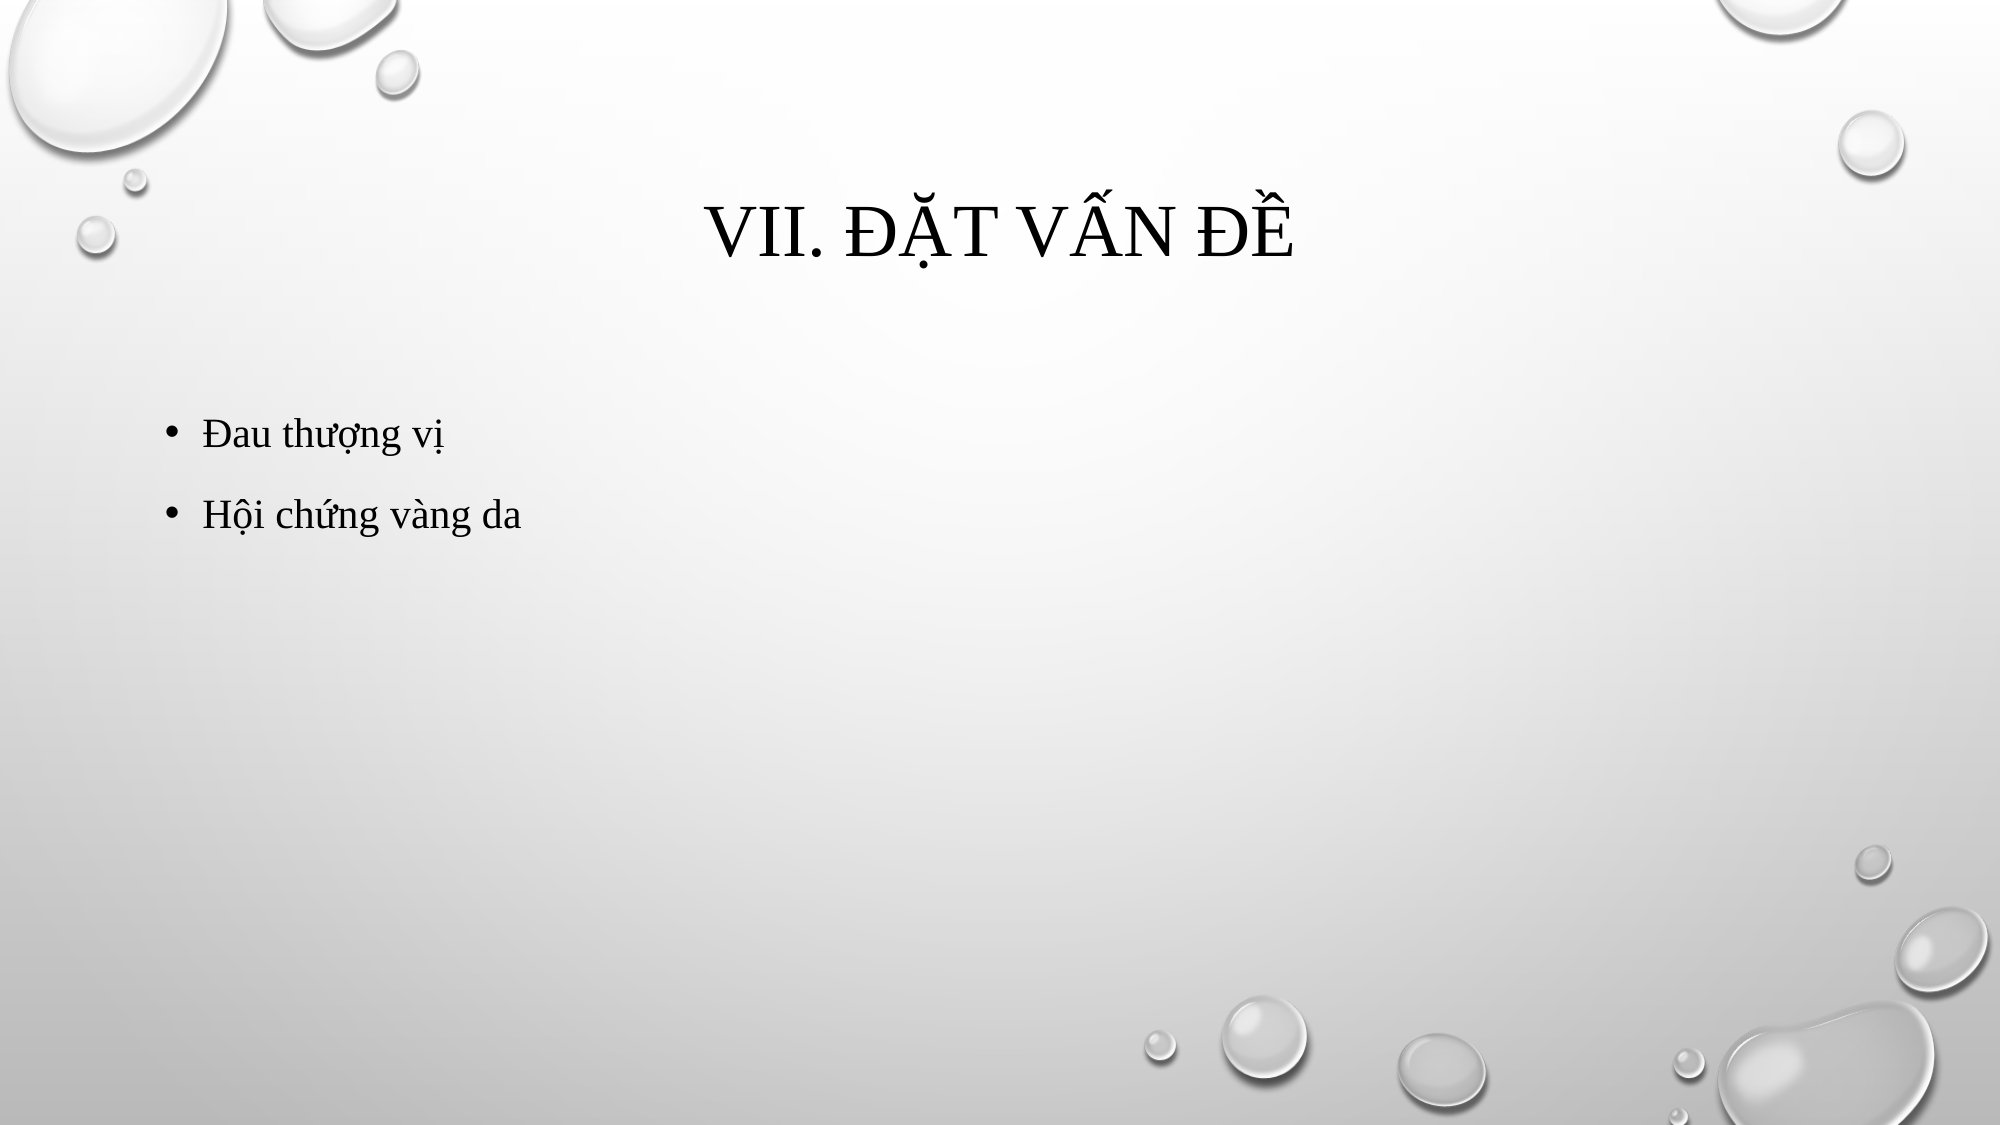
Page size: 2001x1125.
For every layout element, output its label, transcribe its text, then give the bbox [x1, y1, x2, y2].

picture [0, 0, 2000, 1125]
list Đau thượng vị Hội chứng vàng da [149, 388, 1850, 950]
title VII. Đặt vấn đề [149, 101, 1851, 364]
